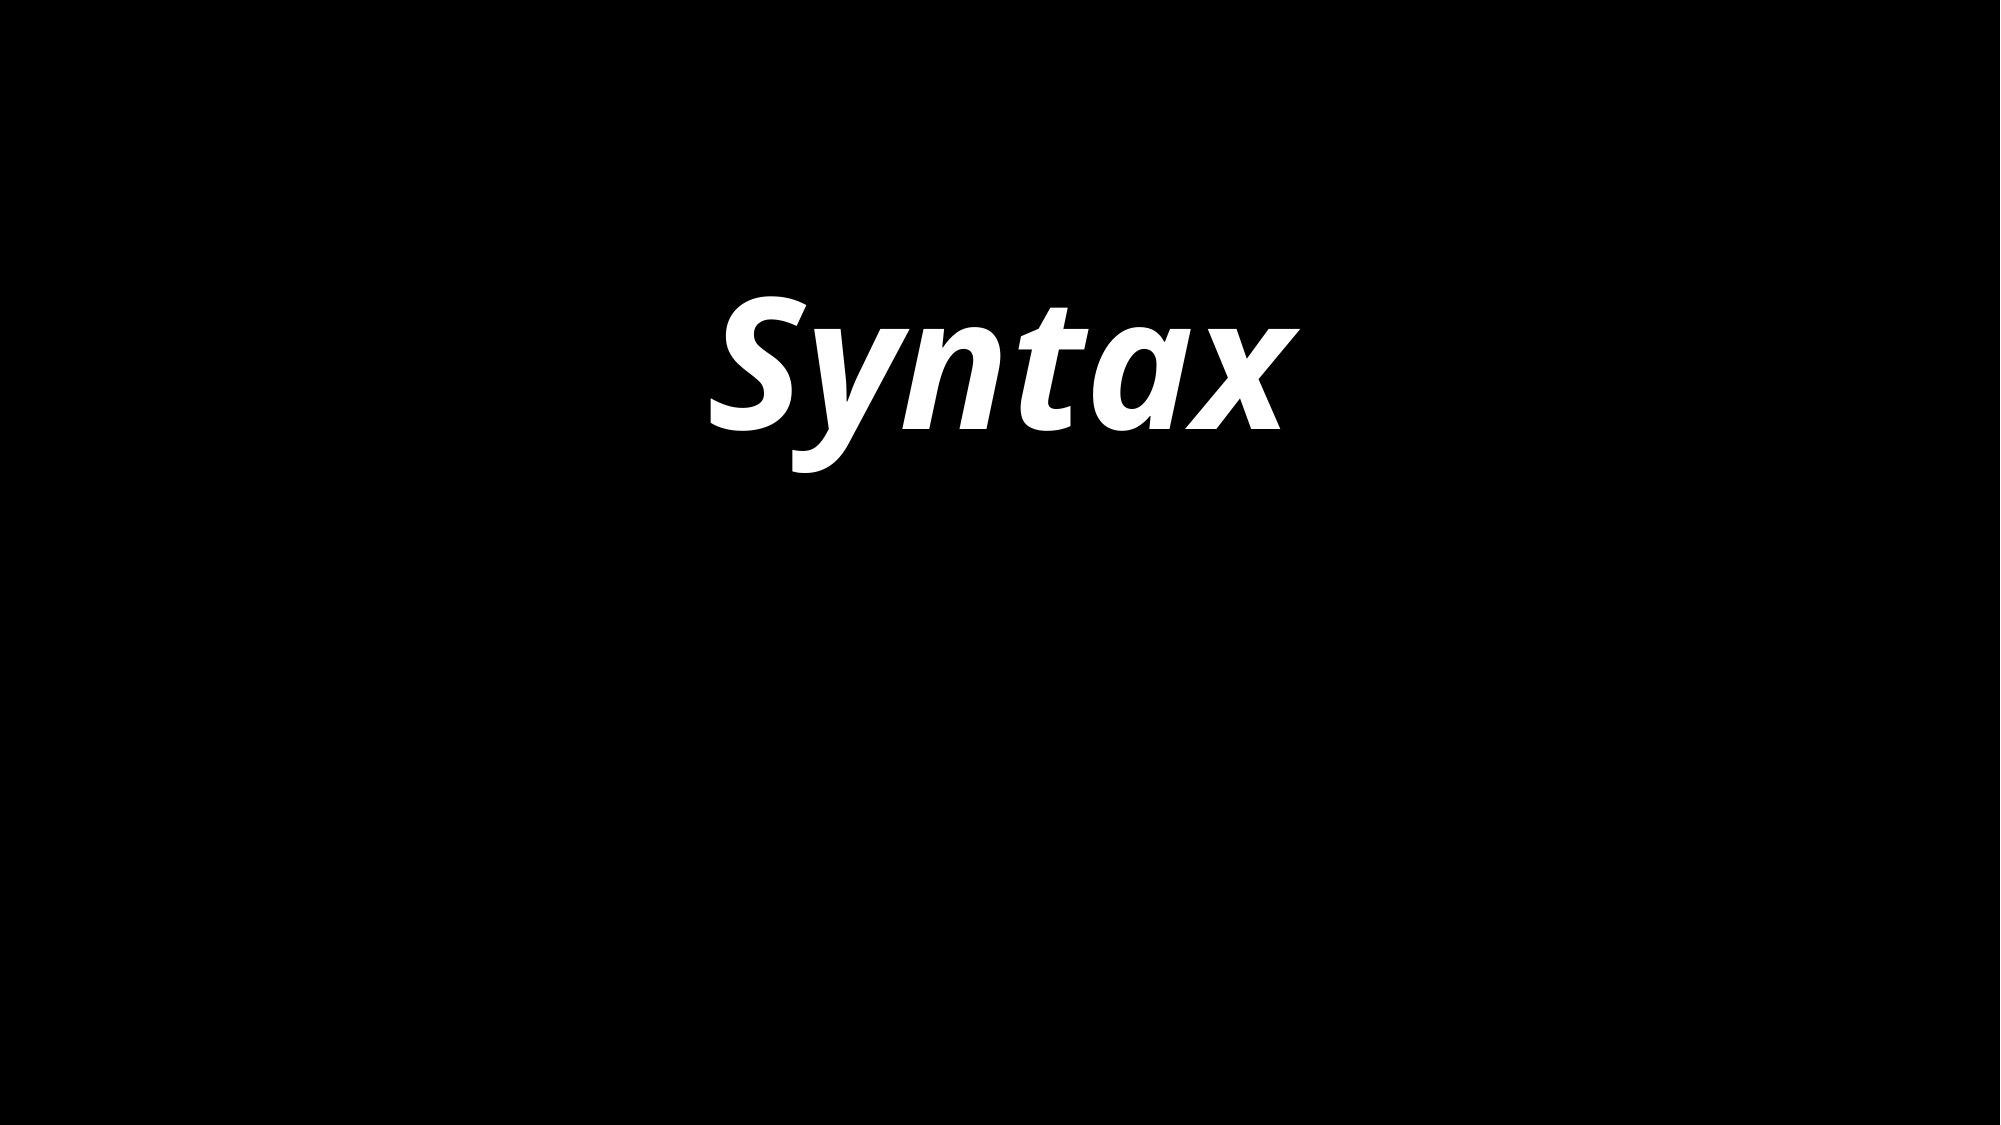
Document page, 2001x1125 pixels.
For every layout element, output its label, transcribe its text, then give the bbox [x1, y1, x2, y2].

text_box Syntax [236, 239, 1764, 474]
